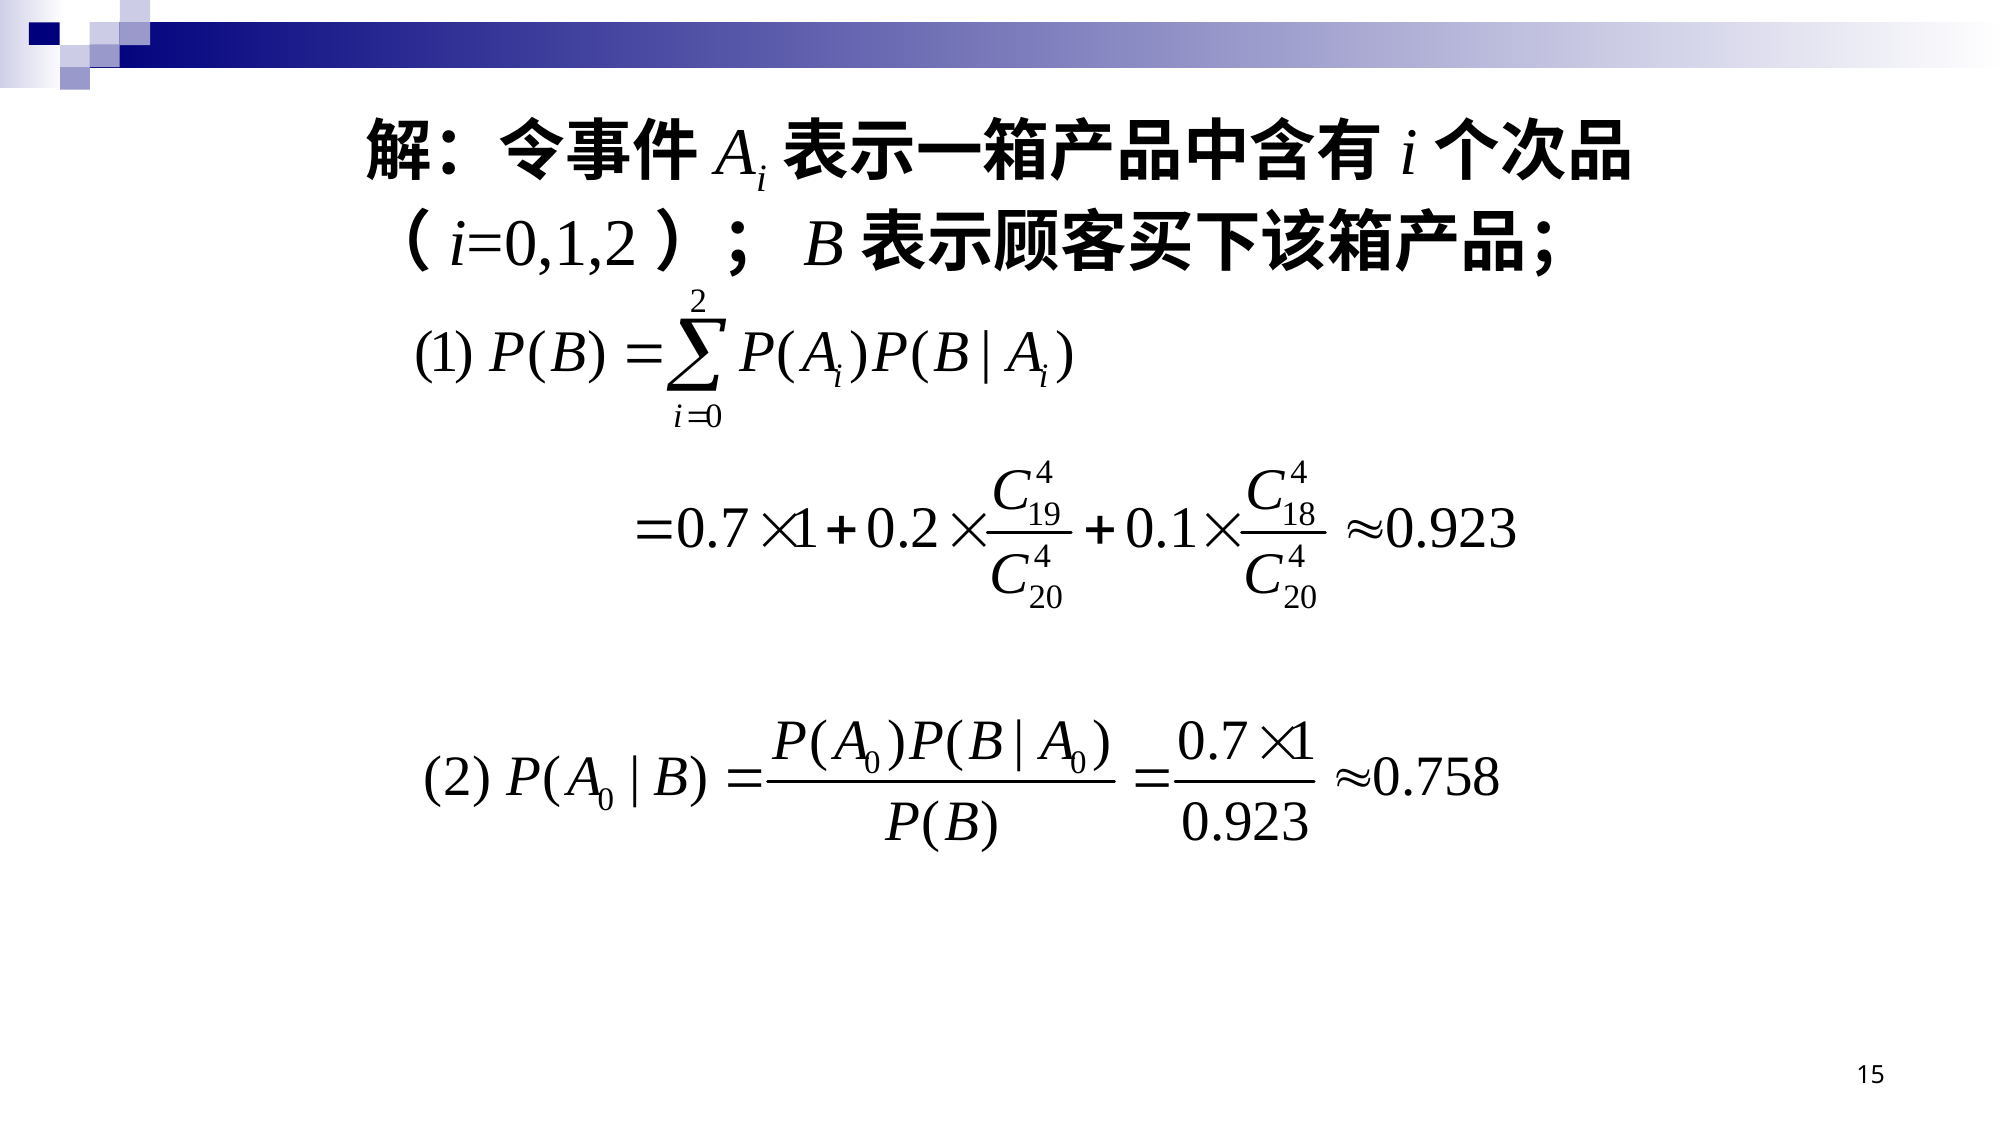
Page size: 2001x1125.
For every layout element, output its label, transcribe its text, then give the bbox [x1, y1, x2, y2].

slide_number 15 [1433, 1025, 1900, 1100]
text_box 解：令事件Ai表示一箱产品中含有i个次品 （i=0,1,2）；B表示顾客买下该箱产品； [351, 100, 1691, 286]
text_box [415, 705, 1510, 863]
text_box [406, 275, 1527, 620]
